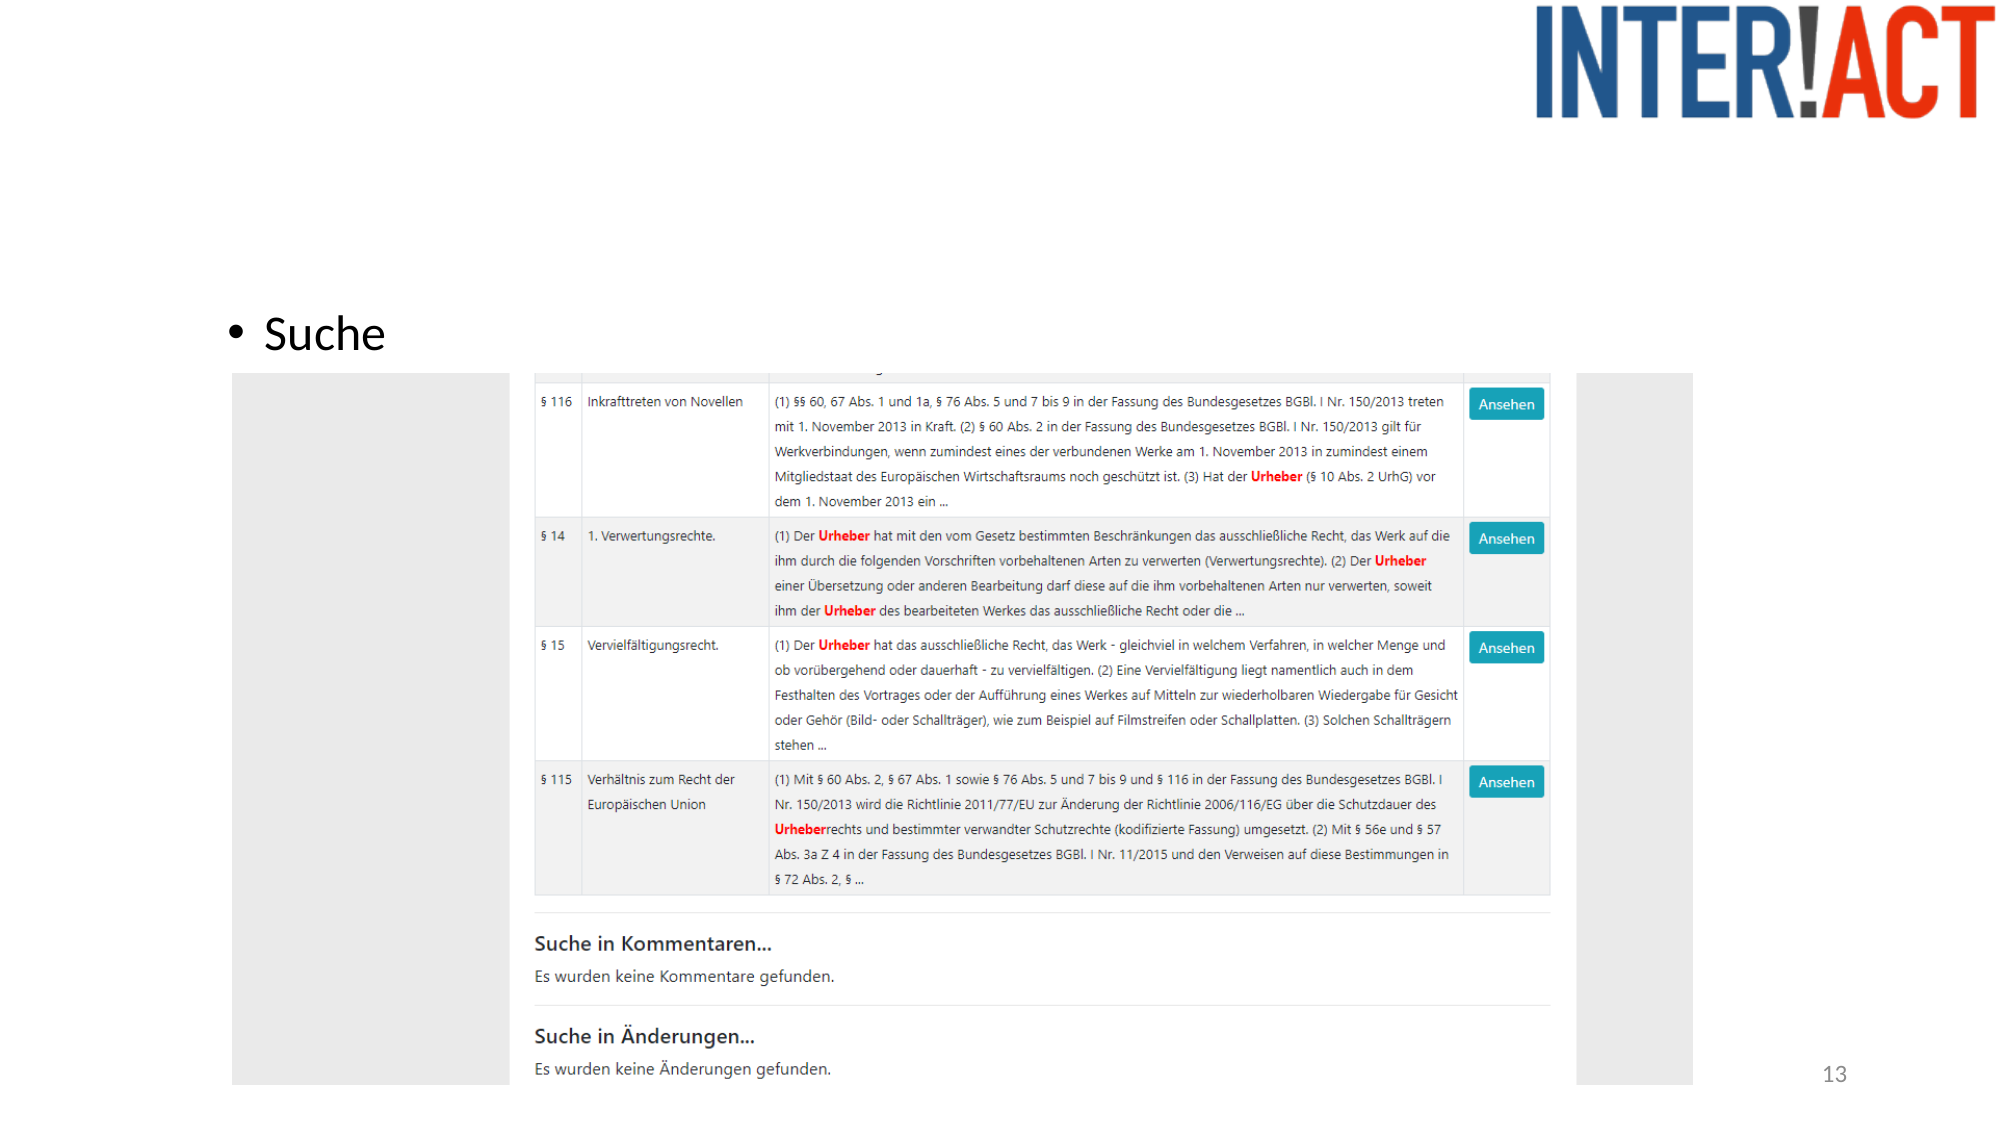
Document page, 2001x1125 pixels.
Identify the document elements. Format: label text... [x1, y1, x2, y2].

slide_number 13 [1412, 1042, 1863, 1103]
list Suche [137, 299, 1863, 1014]
picture [1531, 0, 2000, 124]
picture [232, 373, 1693, 1085]
